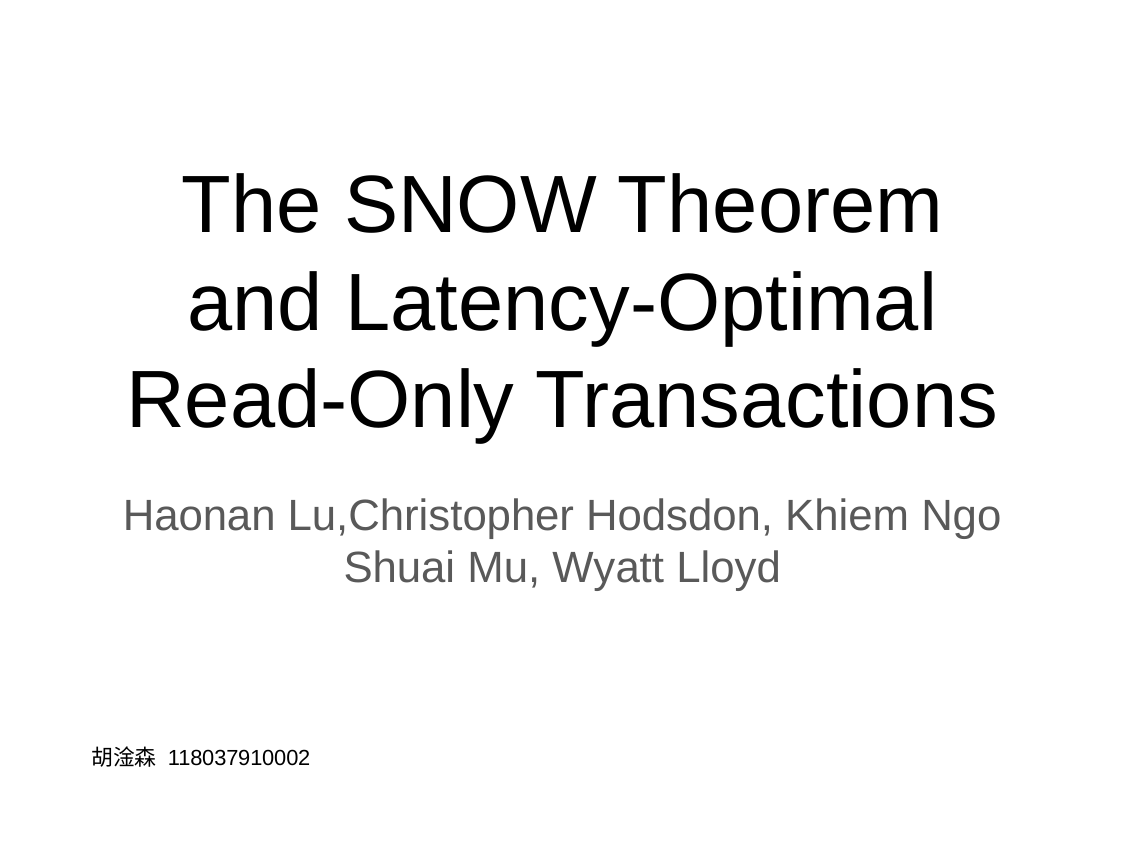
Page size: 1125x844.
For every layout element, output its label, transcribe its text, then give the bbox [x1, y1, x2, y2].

title The SNOW Theorem and Latency-Optimal Read-Only Transactions [38, 202, 1087, 456]
text_box 胡淦森 118037910002 [80, 731, 813, 818]
subtitle Haonan Lu,Christopher Hodsdon, Khiem Ngo Shuai Mu, Wyatt Lloyd [38, 475, 1087, 617]
